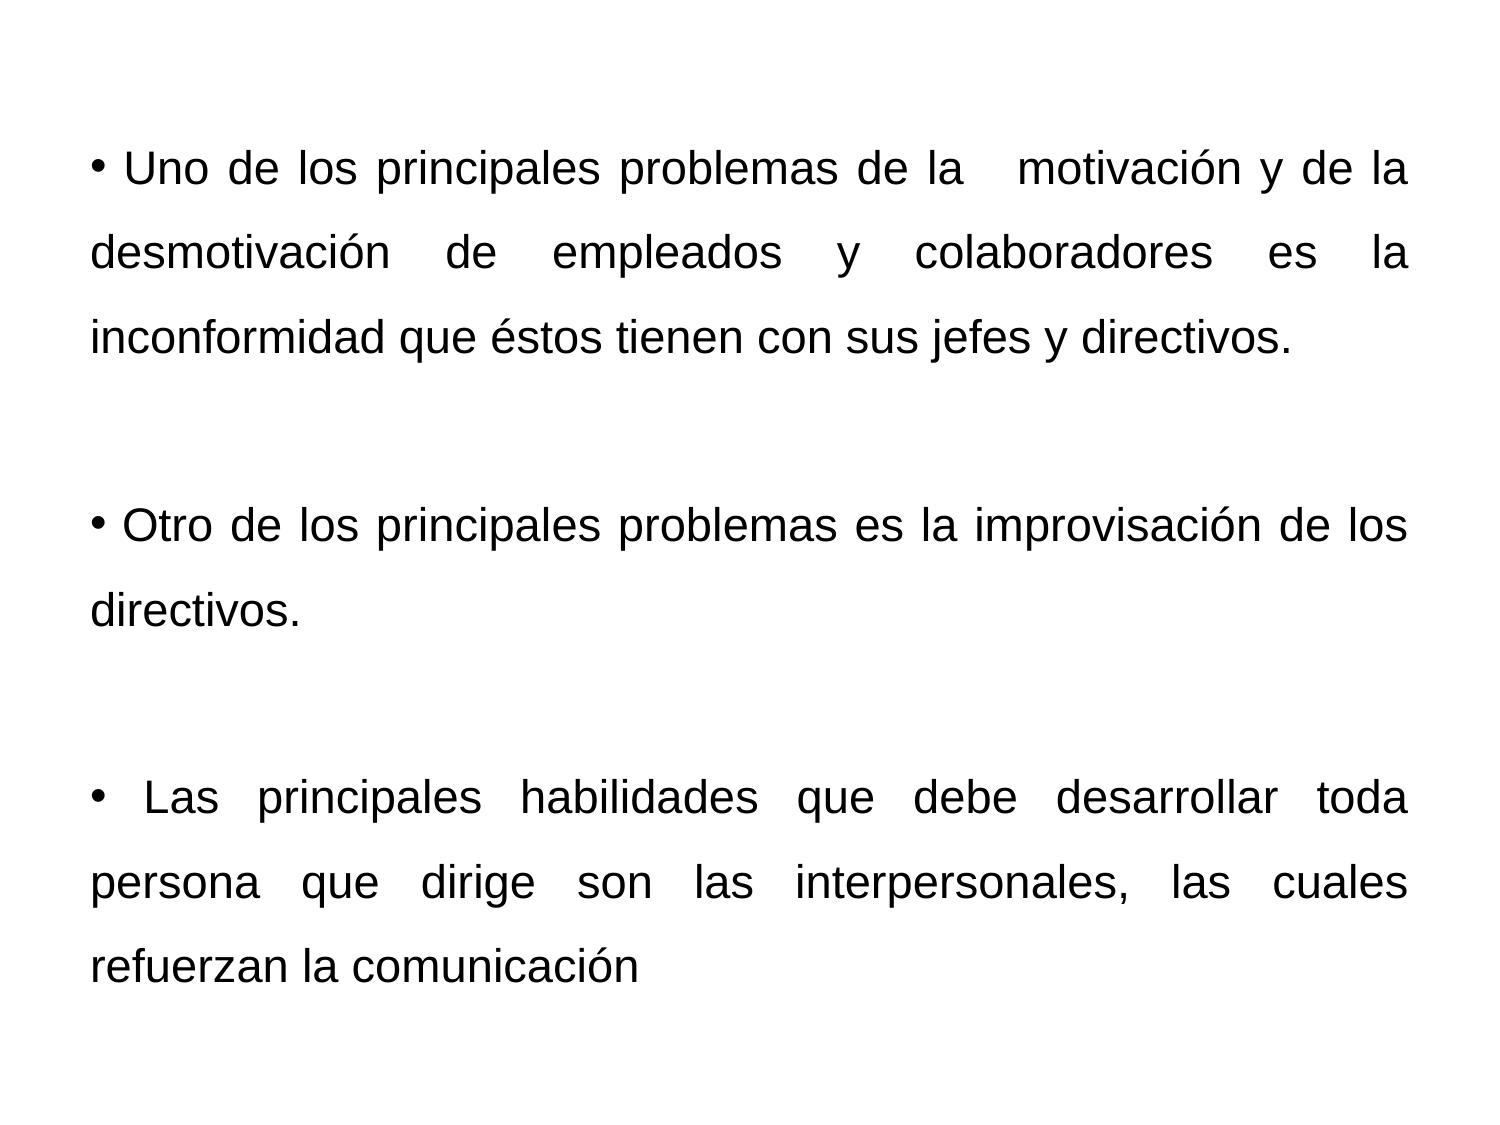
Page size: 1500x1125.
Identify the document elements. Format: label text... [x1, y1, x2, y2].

list Uno de los principales problemas de la motivación y de la desmotivación de empleados y colaboradores es la inconformidad que éstos tienen con sus jefes y directivos. Otro de los principales problemas es la improvisación de los directivos. Las principales habilidades que debe desarrollar toda persona que dirige son las interpersonales, las cuales refuerzan la comunicación [75, 101, 1425, 1005]
